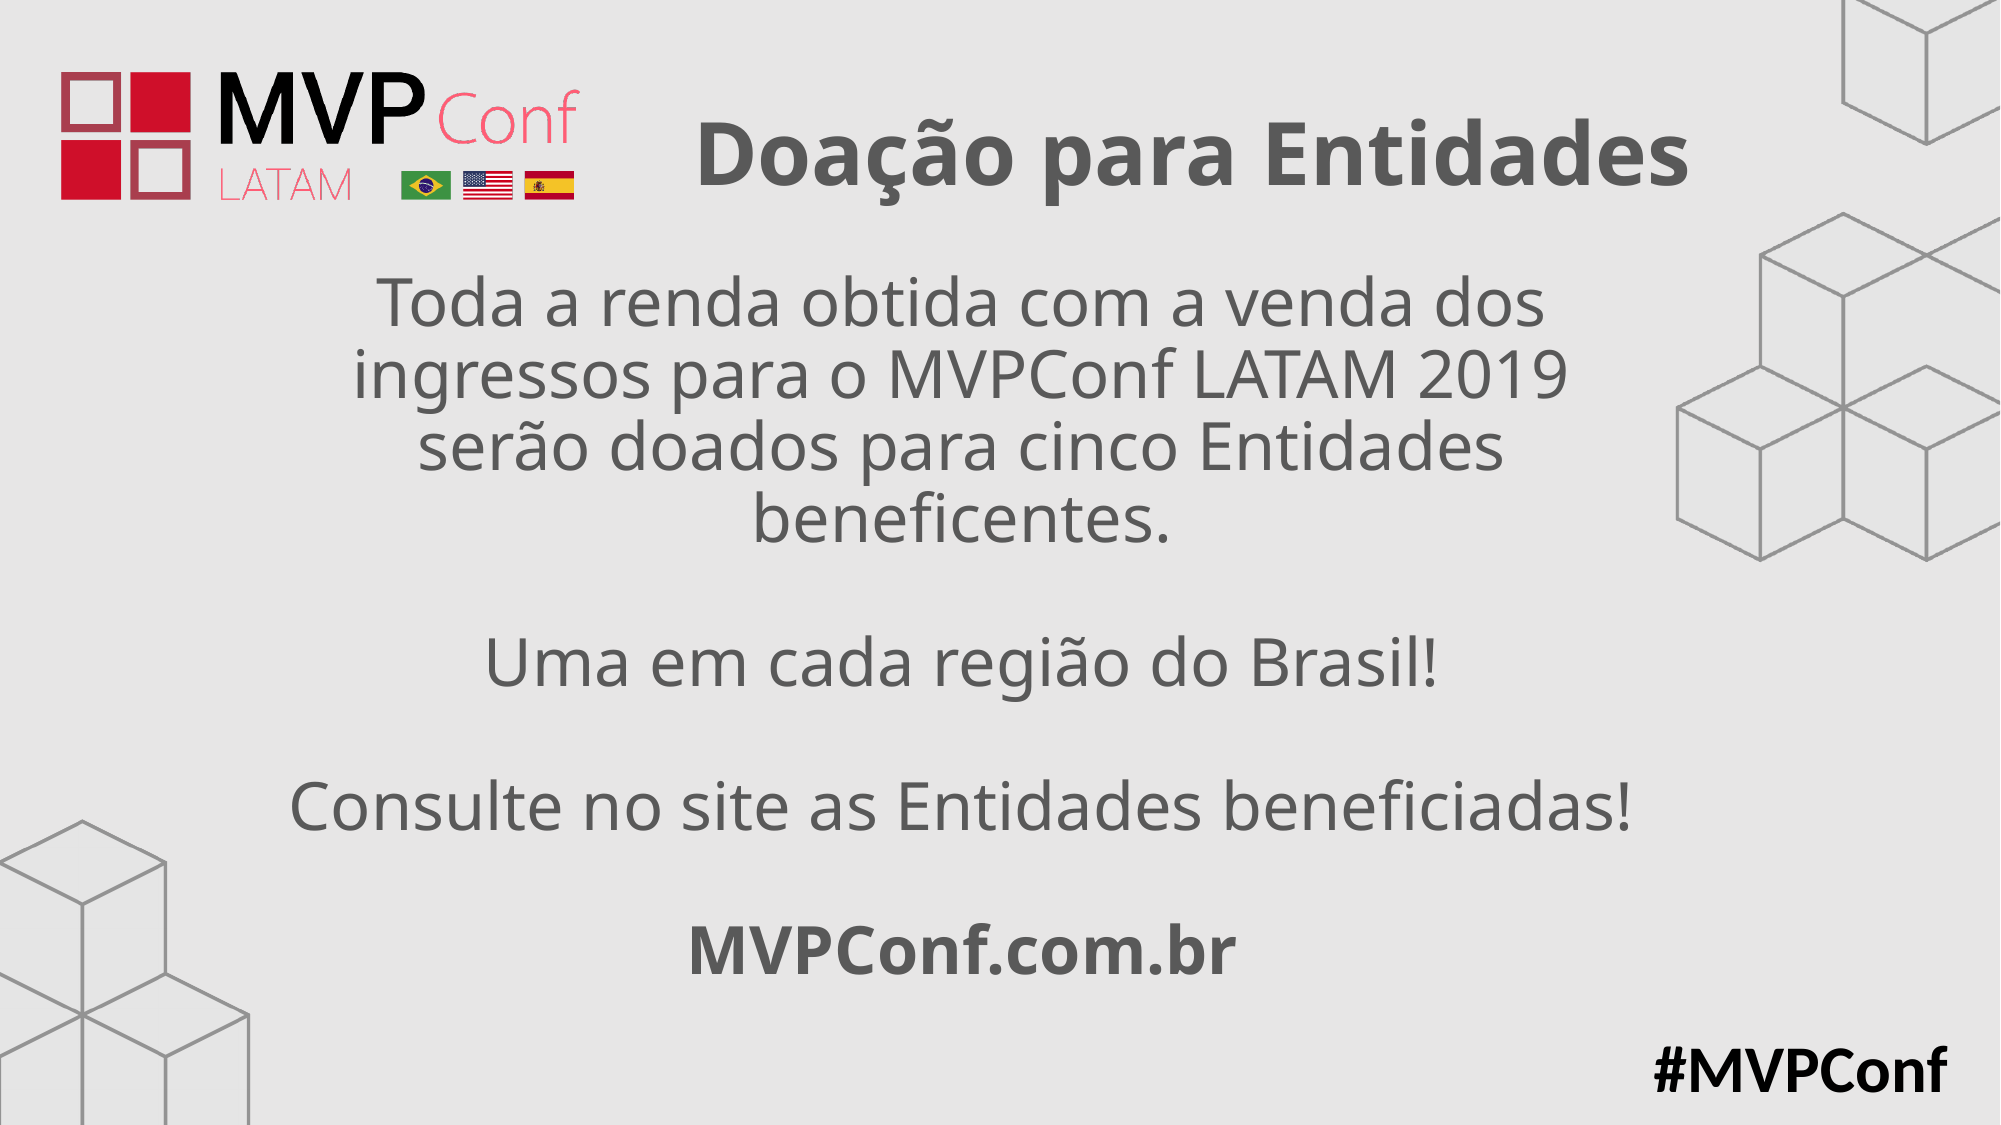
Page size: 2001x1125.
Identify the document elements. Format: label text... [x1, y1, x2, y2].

picture [1667, 0, 2001, 1125]
picture [61, 72, 580, 200]
picture [0, 814, 258, 1125]
picture [1667, 166, 1674, 176]
text_box Toda a renda obtida com a venda dos ingressos para o MVPConf LATAM 2019 serão doados para cinco Entidades beneficentes. Uma em cada região do Brasil! Consulte no site as Entidades beneficiadas! MVPConf.com.br [262, 289, 1662, 969]
picture [1667, 1065, 1673, 1073]
